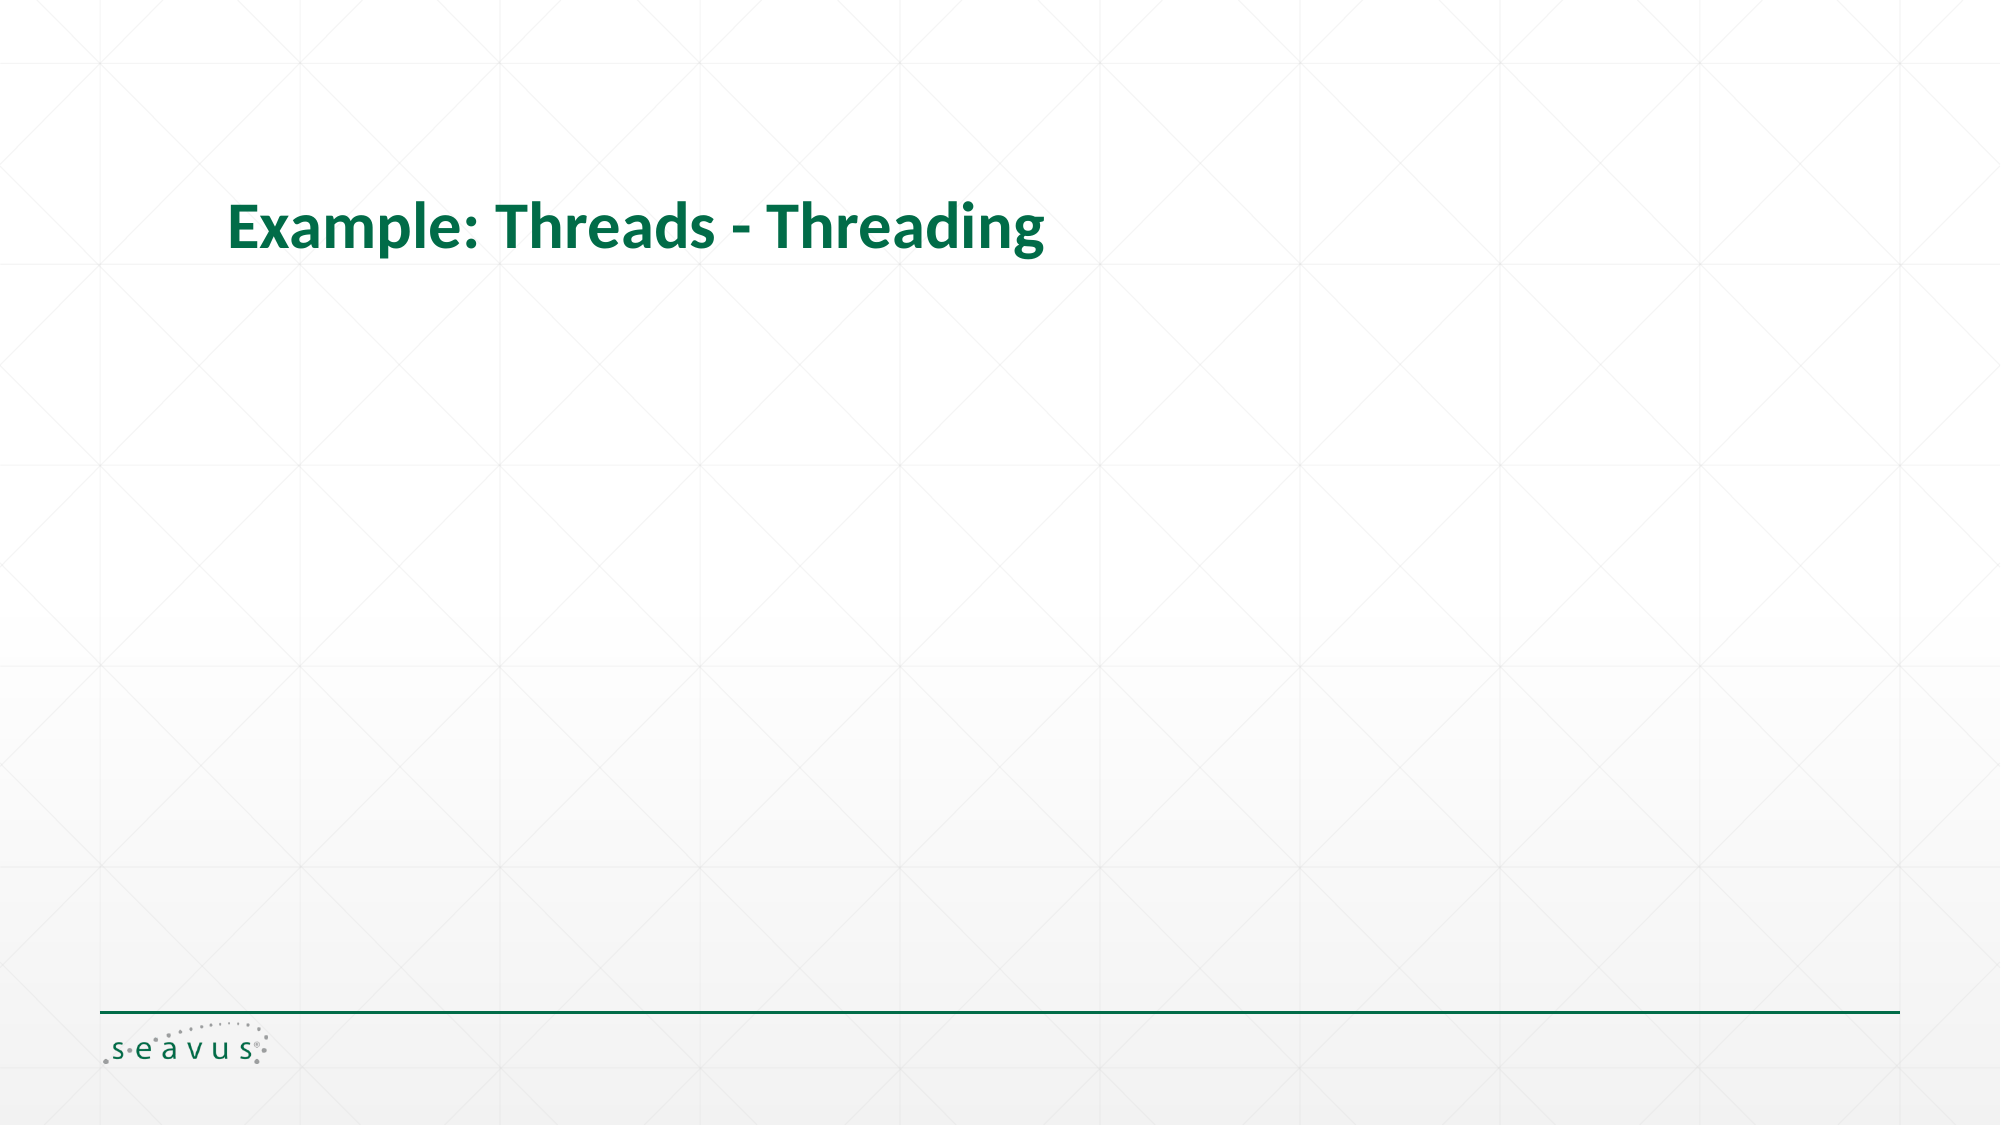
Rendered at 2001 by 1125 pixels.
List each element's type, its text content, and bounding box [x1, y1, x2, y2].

picture [103, 1022, 268, 1064]
title Example: Threads - Threading [212, 82, 1788, 271]
